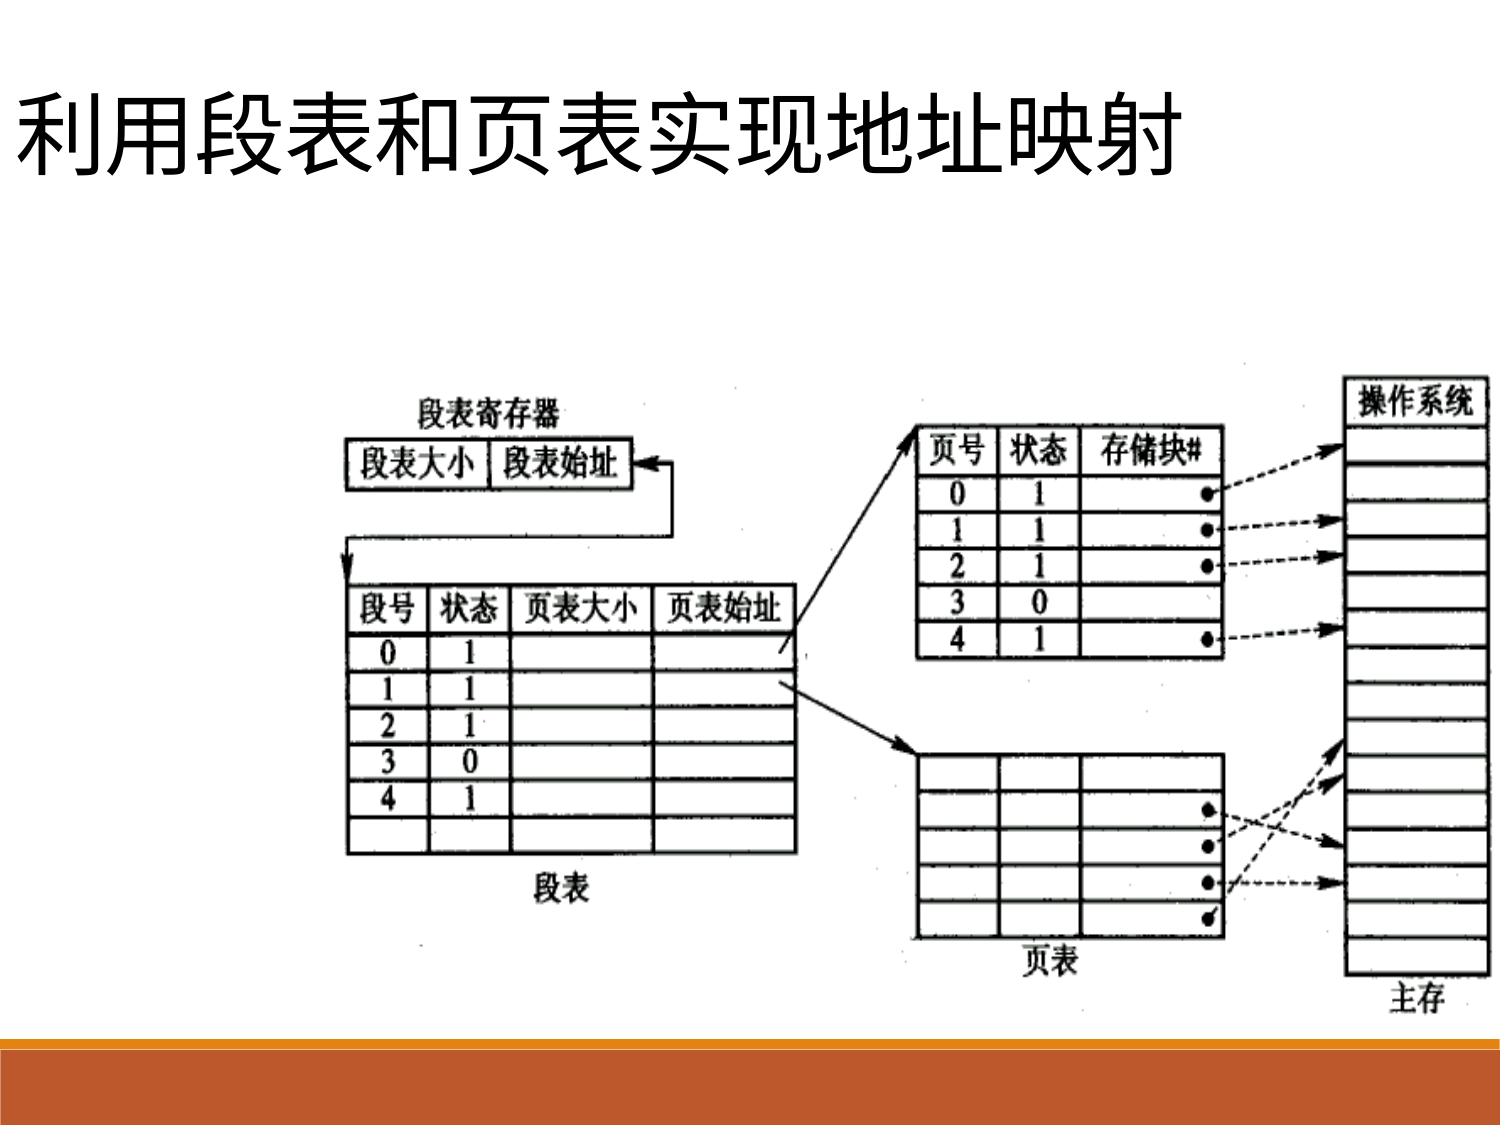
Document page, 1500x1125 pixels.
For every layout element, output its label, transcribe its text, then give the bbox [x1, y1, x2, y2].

title 利用段表和页表实现地址映射 [0, 7, 1275, 195]
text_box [315, 349, 1500, 1026]
